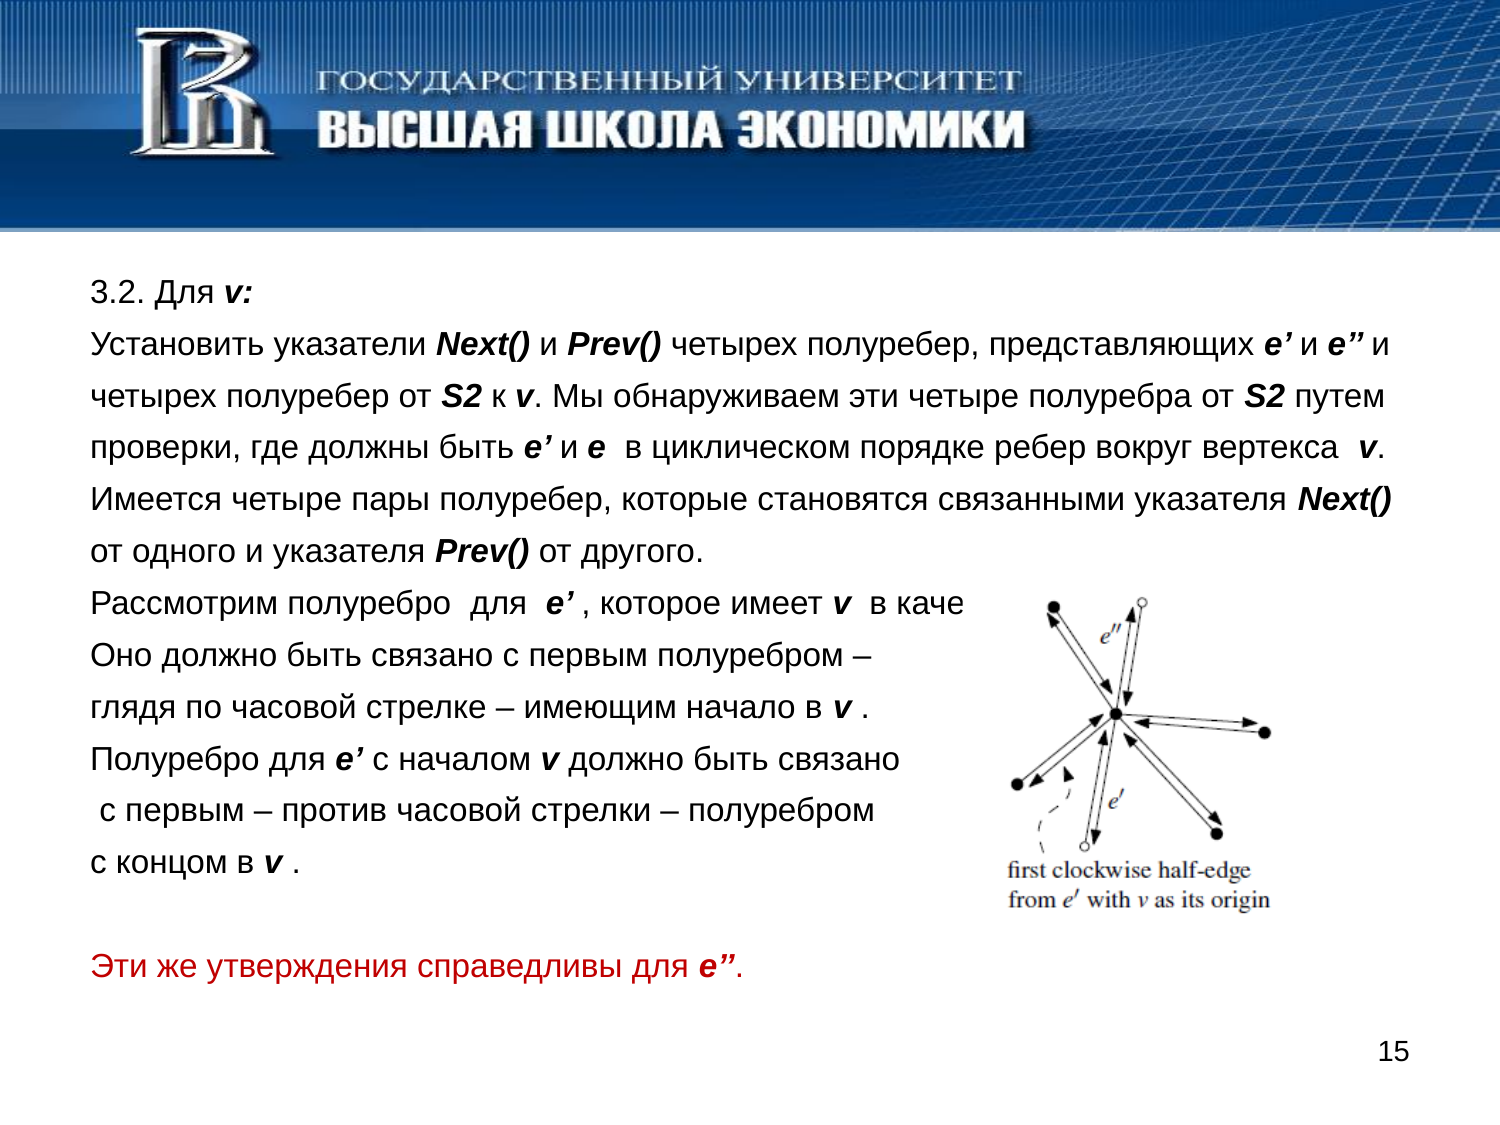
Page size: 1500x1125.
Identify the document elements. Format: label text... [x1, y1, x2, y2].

picture [0, 0, 1500, 232]
list 3.2. Для v: Установить указатели Next() и Prev() четырех полуребер, представляющих е’ и e’’ и четырех полуребер от S2 к v. Мы обнаруживаем эти четыре полуребра от S2 путем проверки, где должны быть е’ и e в циклическом порядке ребер вокруг вертекса v. Имеется четыре пары полуребер, которые становятся связанными указателя Next() от одного и указателя Prev() от другого. Рассмотрим полуребро для е’ , которое имеет v в качестве конца. Оно должно быть связано с первым полуребром – глядя по часовой стрелке – имеющим начало в v . Полуребро для е’ с началом v должно быть связано с первым – против часовой стрелки – полуребром с концом в v . Эти же утверждения справедливы для е’’. [74, 262, 1426, 1125]
picture [962, 585, 1310, 932]
